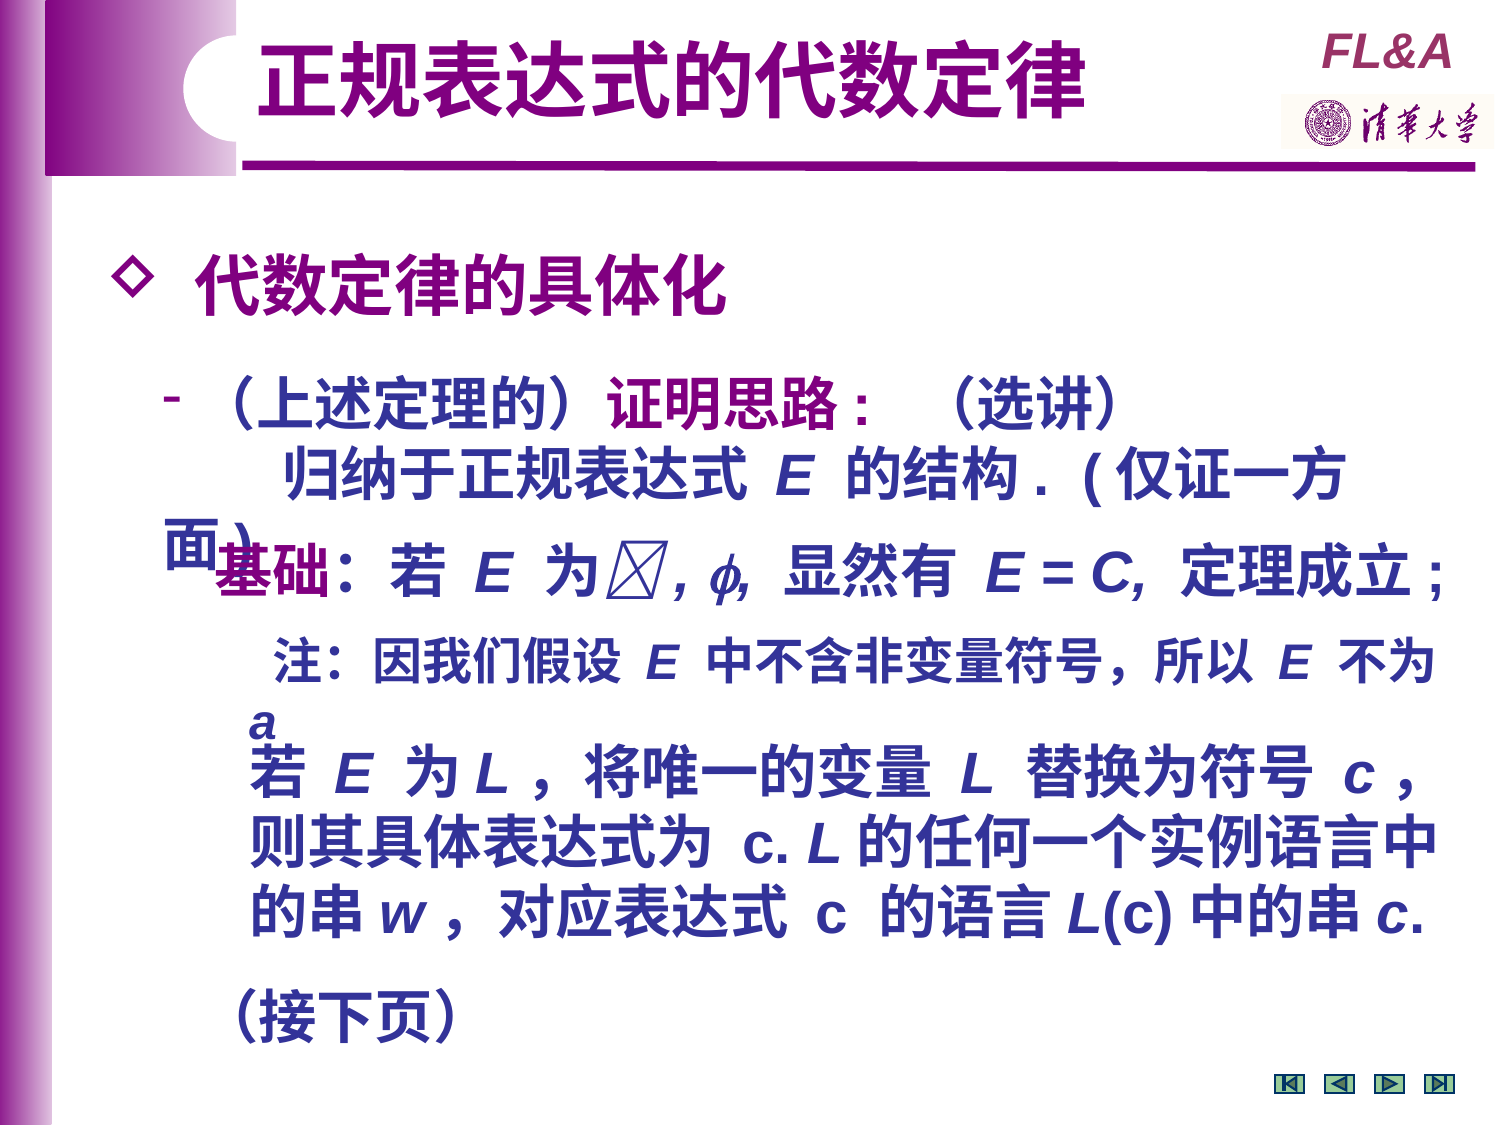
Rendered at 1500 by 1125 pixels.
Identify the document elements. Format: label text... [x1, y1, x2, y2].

text_box 基础：若 E 为, , 显然有 E = C, 定理成立; 注：因我们假设 E 中不含非变量符号，所以 E 不为 a [159, 527, 1472, 757]
text_box 若 E 为L，将唯一的变量 L 替换为符号 c，则其具体表达式为 c. L的任何一个实例语言中的串w，对应表达式 c 的语言L(c)中的串c. [234, 727, 1472, 953]
text_box [1324, 1074, 1355, 1093]
picture [1281, 94, 1495, 149]
text_box （上述定理的）证明思路: （选讲） 归纳于正规表达式 E 的结构. (仅证一方面) [147, 360, 1438, 585]
text_box （接下页） [185, 973, 507, 1058]
text_box [1424, 1074, 1455, 1093]
text_box [1374, 1074, 1405, 1093]
text_box 代数定律的具体化 [88, 243, 1401, 333]
text_box [1274, 1074, 1305, 1093]
text_box 正规表达式的代数定律 [240, 32, 1103, 137]
